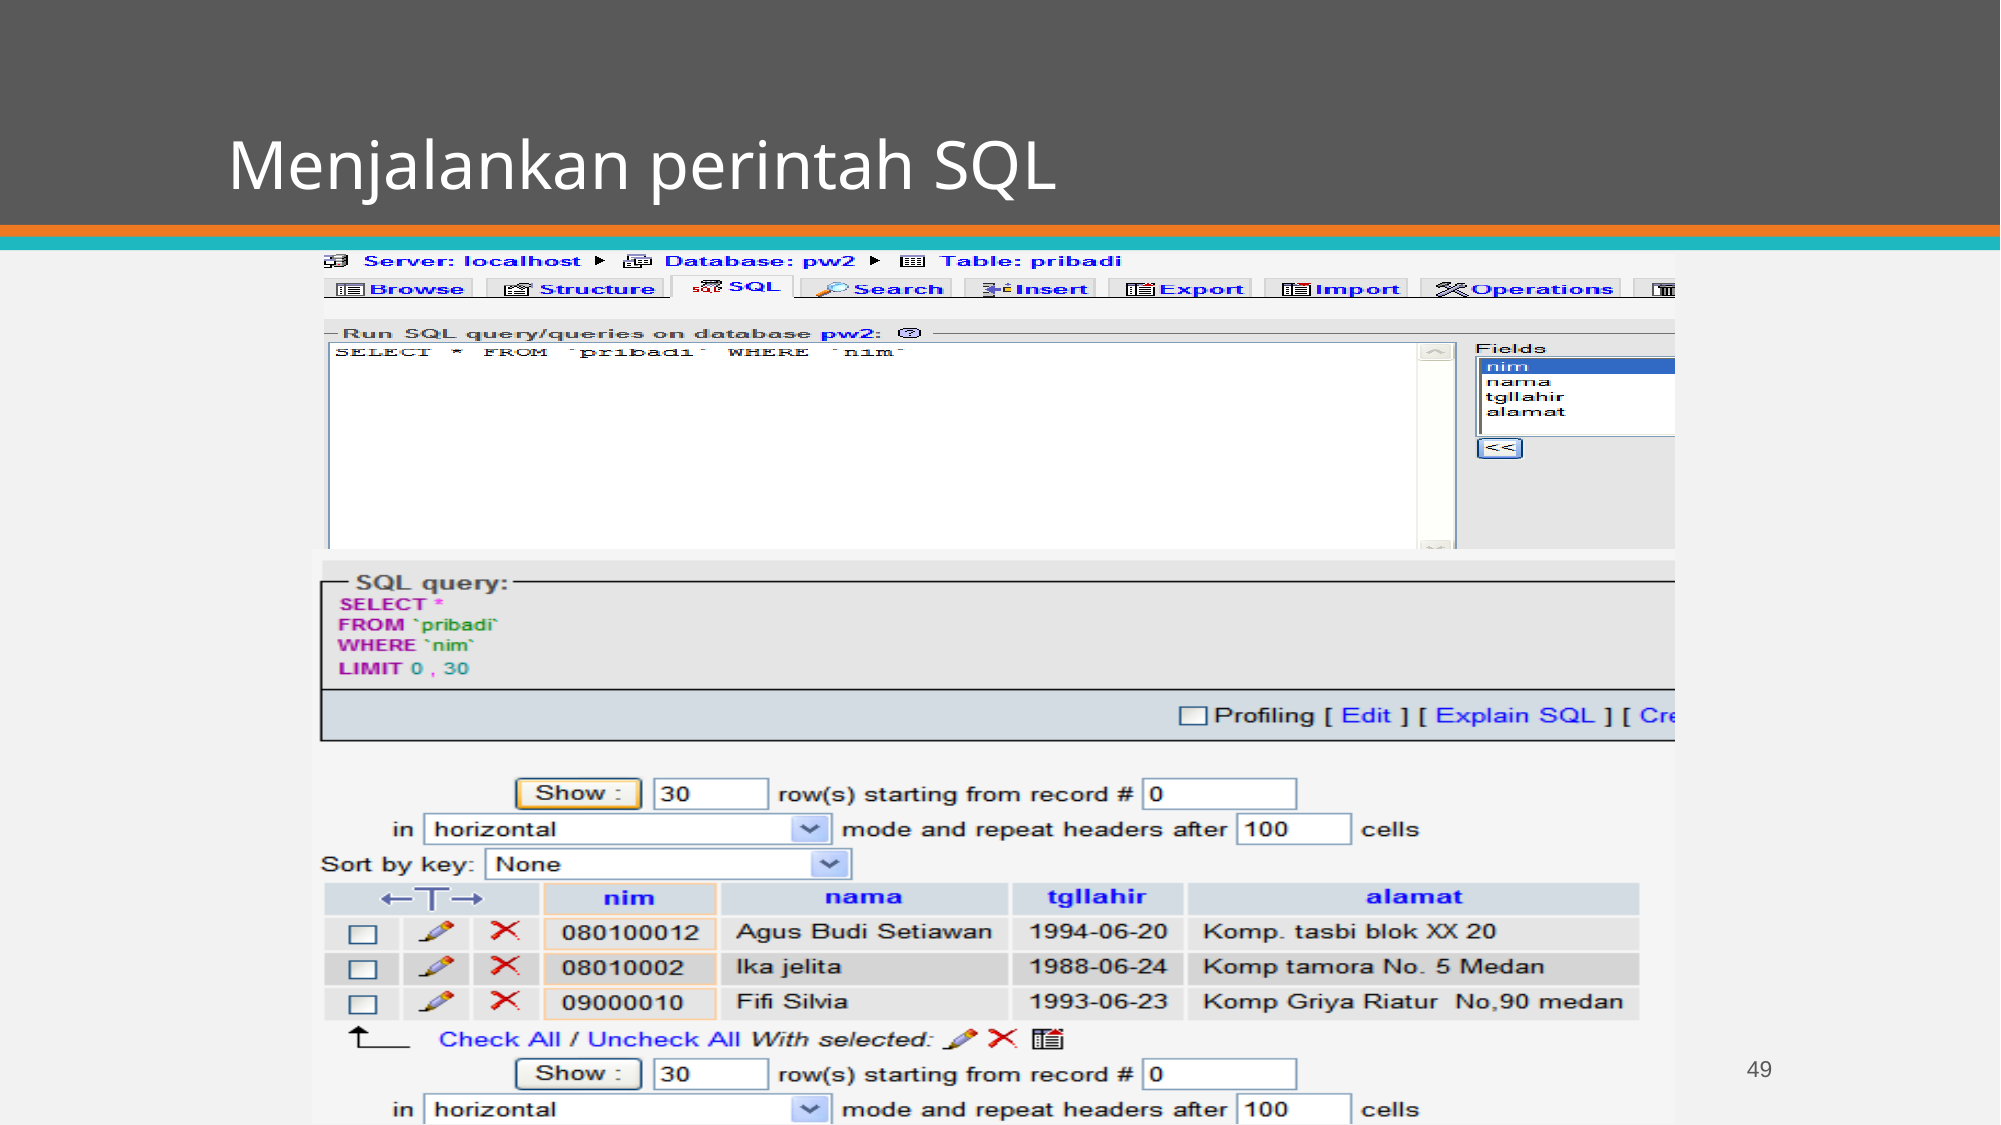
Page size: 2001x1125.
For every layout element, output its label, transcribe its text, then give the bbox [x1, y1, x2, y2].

slide_number 49 [1675, 1045, 1788, 1091]
title Menjalankan perintah SQL [212, 41, 1788, 212]
picture [312, 254, 1675, 1125]
